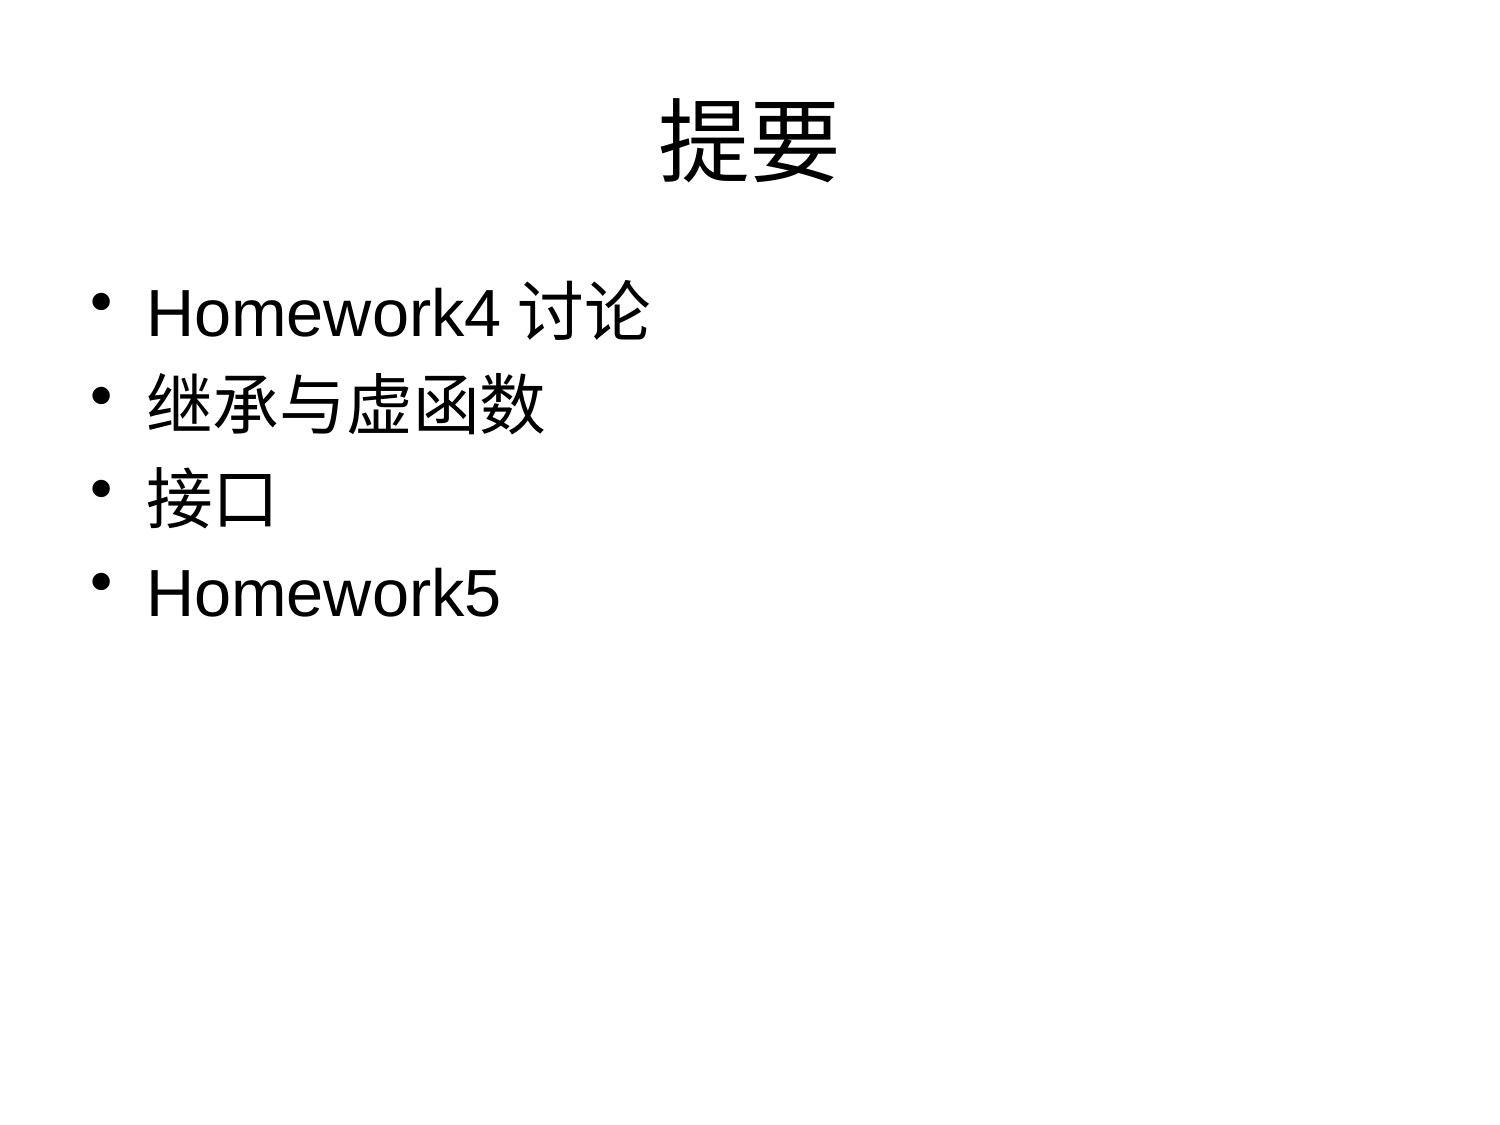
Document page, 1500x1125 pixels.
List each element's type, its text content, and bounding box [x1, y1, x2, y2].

list Homework4讨论 继承与虚函数 接口 Homework5 [75, 262, 1425, 1005]
title 提要 [75, 45, 1425, 233]
